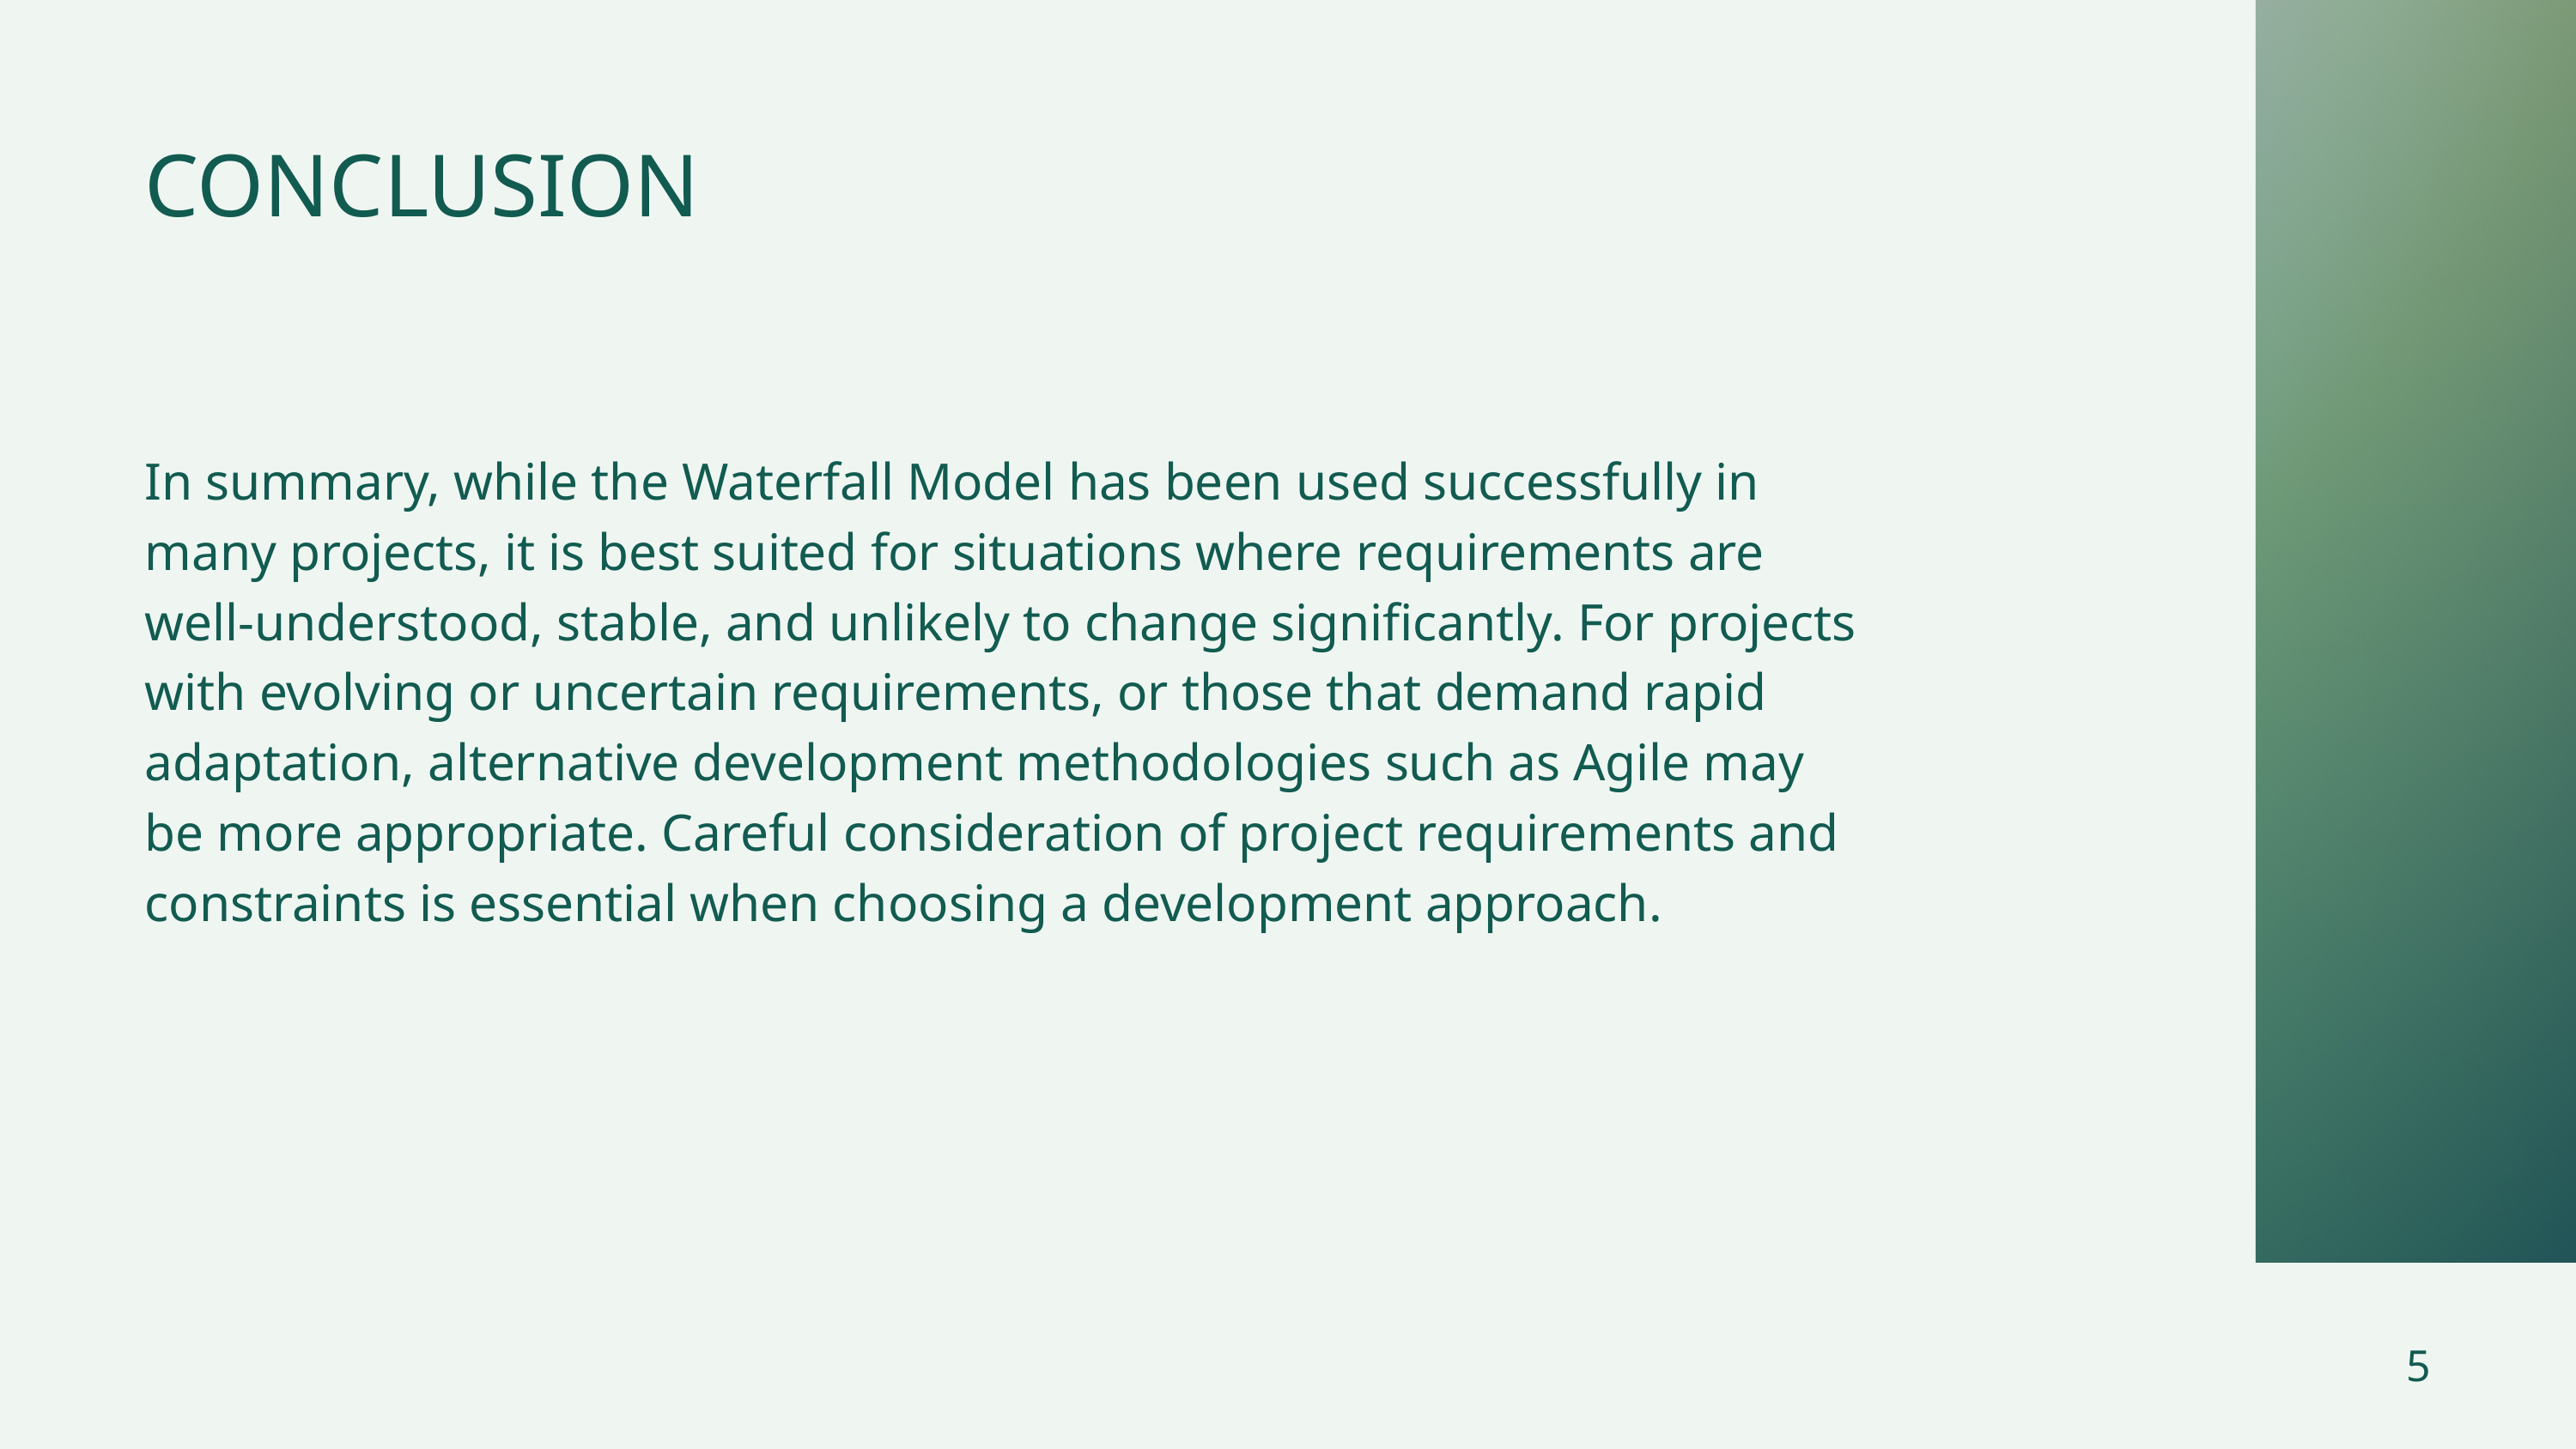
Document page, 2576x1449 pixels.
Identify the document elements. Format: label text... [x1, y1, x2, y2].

text_box 5 [1984, 1330, 2432, 1391]
text_box In summary, while the Waterfall Model has been used successfully in many projects, it is best suited for situations where requirements are well-understood, stable, and unlikely to change significantly. For projects with evolving or uncertain requirements, or those that demand rapid adaptation, alternative development methodologies such as Agile may be more appropriate. Careful consideration of project requirements and constraints is essential when choosing a development approach. [144, 440, 1872, 932]
text_box [2255, 0, 2576, 1263]
text_box CONCLUSION [144, 113, 1142, 234]
